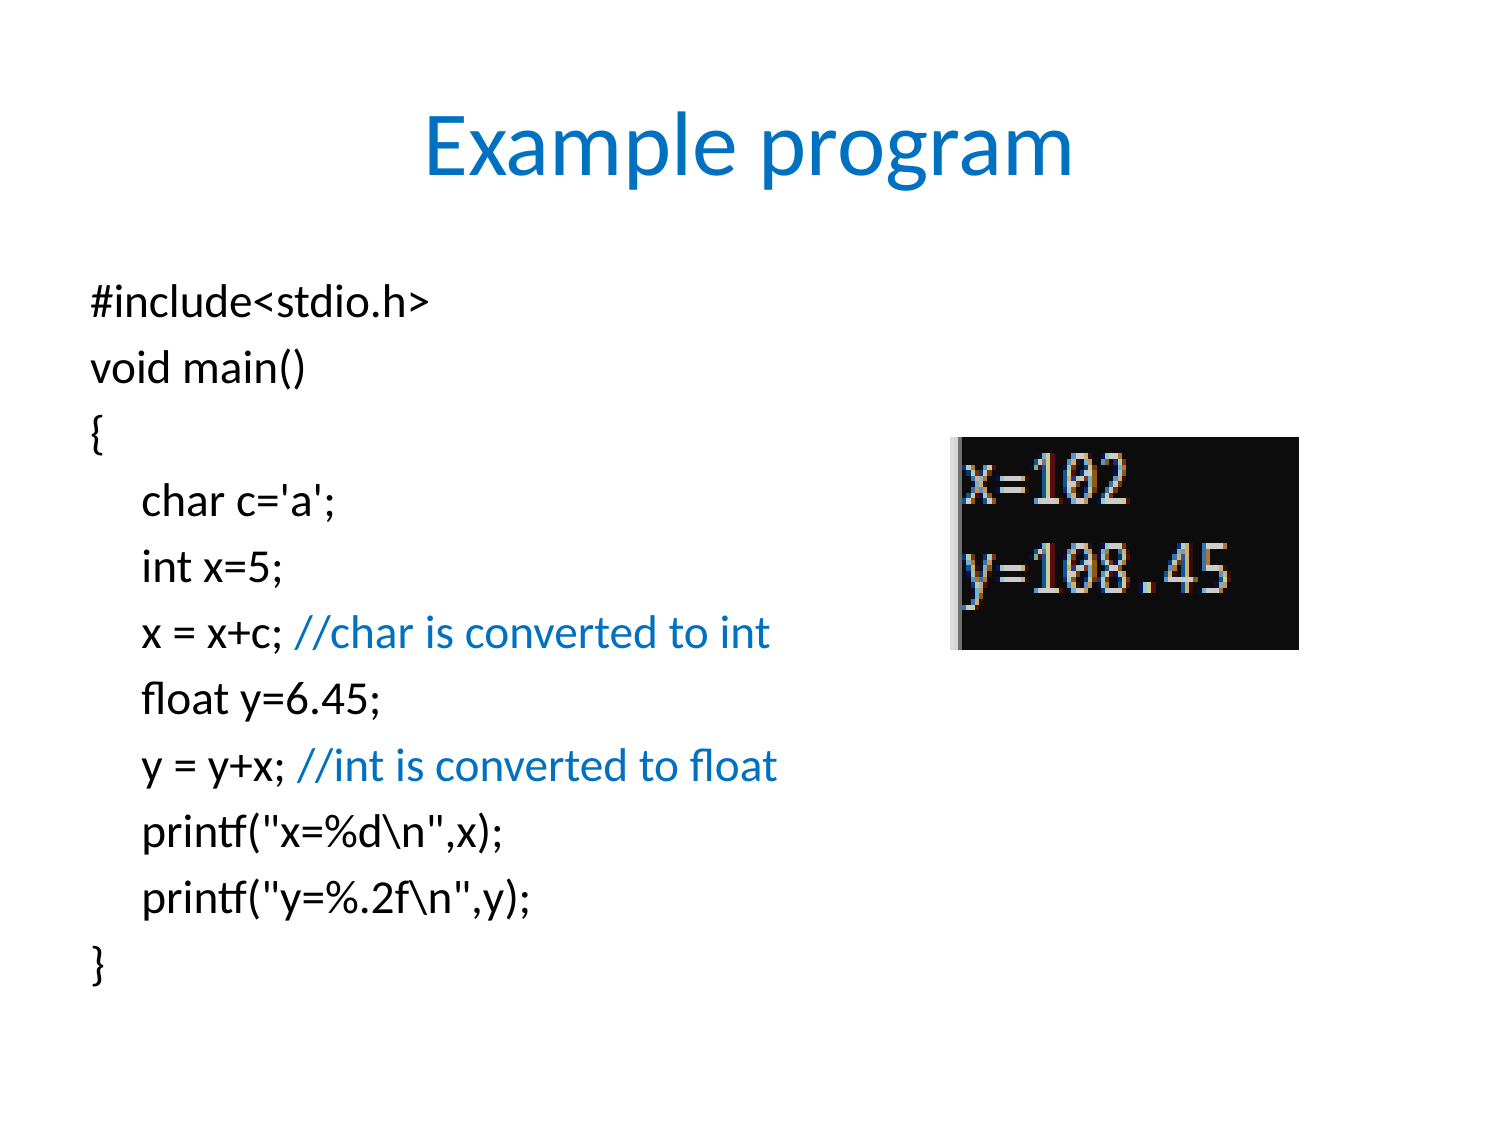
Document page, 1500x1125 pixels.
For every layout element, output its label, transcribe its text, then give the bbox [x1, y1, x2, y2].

picture [949, 437, 1299, 651]
title Example program [75, 45, 1425, 233]
list #include<stdio.h> void main() { char c='a'; int x=5; x = x+c; //char is converted to int float y=6.45; y = y+x; //int is converted to float printf("x=%d\n",x); printf("y=%.2f\n",y); } [75, 262, 1425, 1005]
